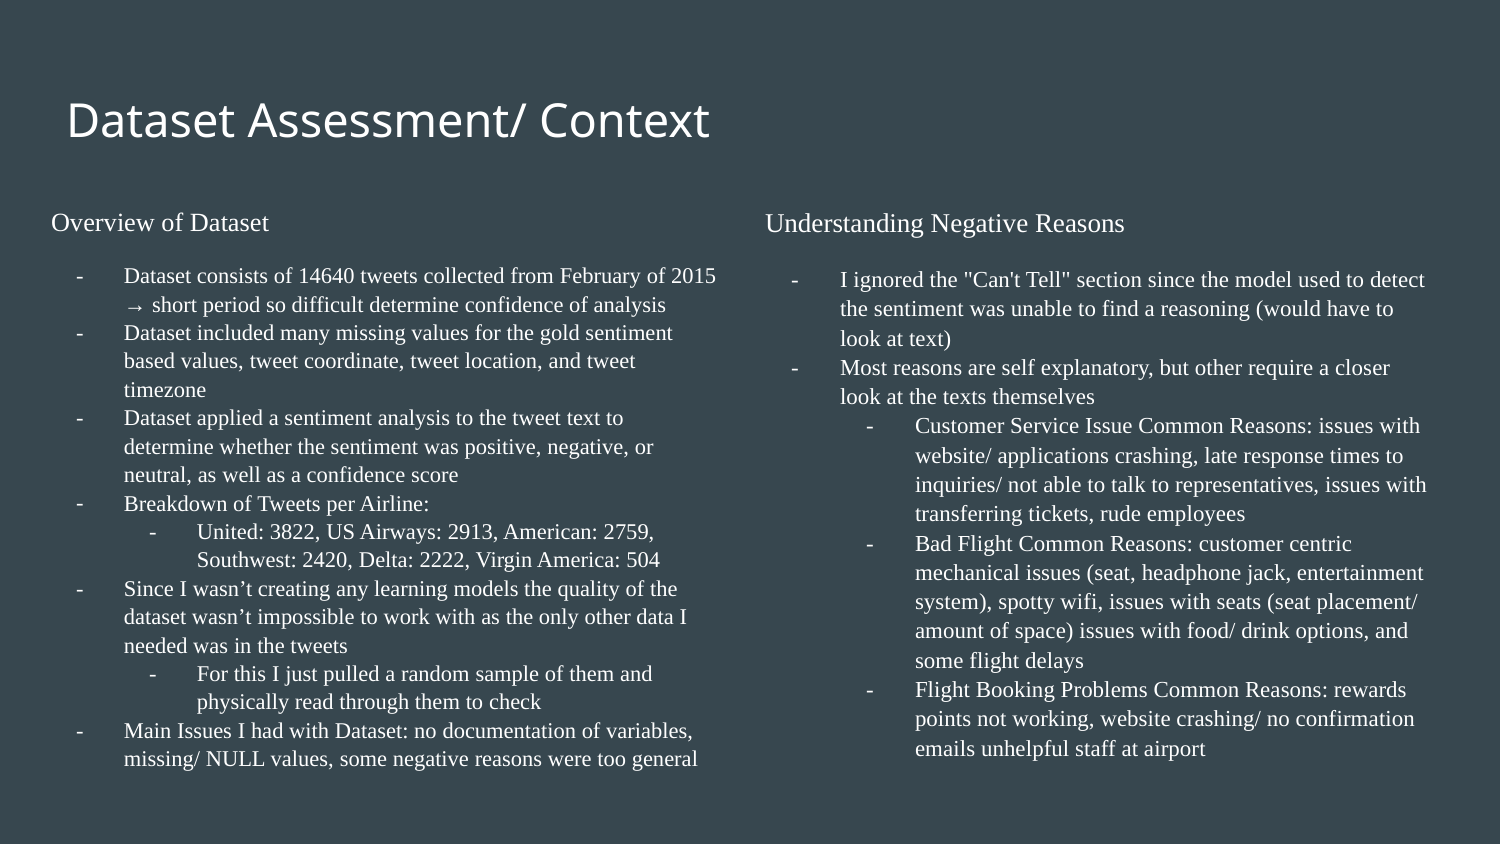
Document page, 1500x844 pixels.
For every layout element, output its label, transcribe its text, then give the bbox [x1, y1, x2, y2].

list Overview of Dataset Dataset consists of 14640 tweets collected from February of 2015 → short period so difficult determine confidence of analysis Dataset included many missing values for the gold sentiment based values, tweet coordinate, tweet location, and tweet timezone Dataset applied a sentiment analysis to the tweet text to determine whether the sentiment was positive, negative, or neutral, as well as a confidence score Breakdown of Tweets per Airline: United: 3822, US Airways: 2913, American: 2759, Southwest: 2420, Delta: 2222, Virgin America: 504 Since I wasn’t creating any learning models the quality of the dataset wasn’t impossible to work with as the only other data I needed was in the tweets For this I just pulled a random sample of them and physically read through them to check Main Issues I had with Dataset: no documentation of variables, missing/ NULL values, some negative reasons were too general [36, 189, 735, 802]
title Dataset Assessment/ Context [51, 72, 1449, 167]
list Understanding Negative Reasons I ignored the "Can't Tell" section since the model used to detect the sentiment was unable to find a reasoning (would have to look at text) Most reasons are self explanatory, but other require a closer look at the texts themselves Customer Service Issue Common Reasons: issues with website/ applications crashing, late response times to inquiries/ not able to talk to representatives, issues with transferring tickets, rude employees Bad Flight Common Reasons: customer centric mechanical issues (seat, headphone jack, entertainment system), spotty wifi, issues with seats (seat placement/ amount of space) issues with food/ drink options, and some flight delays Flight Booking Problems Common Reasons: rewards points not working, website crashing/ no confirmation emails unhelpful staff at airport [750, 189, 1449, 802]
